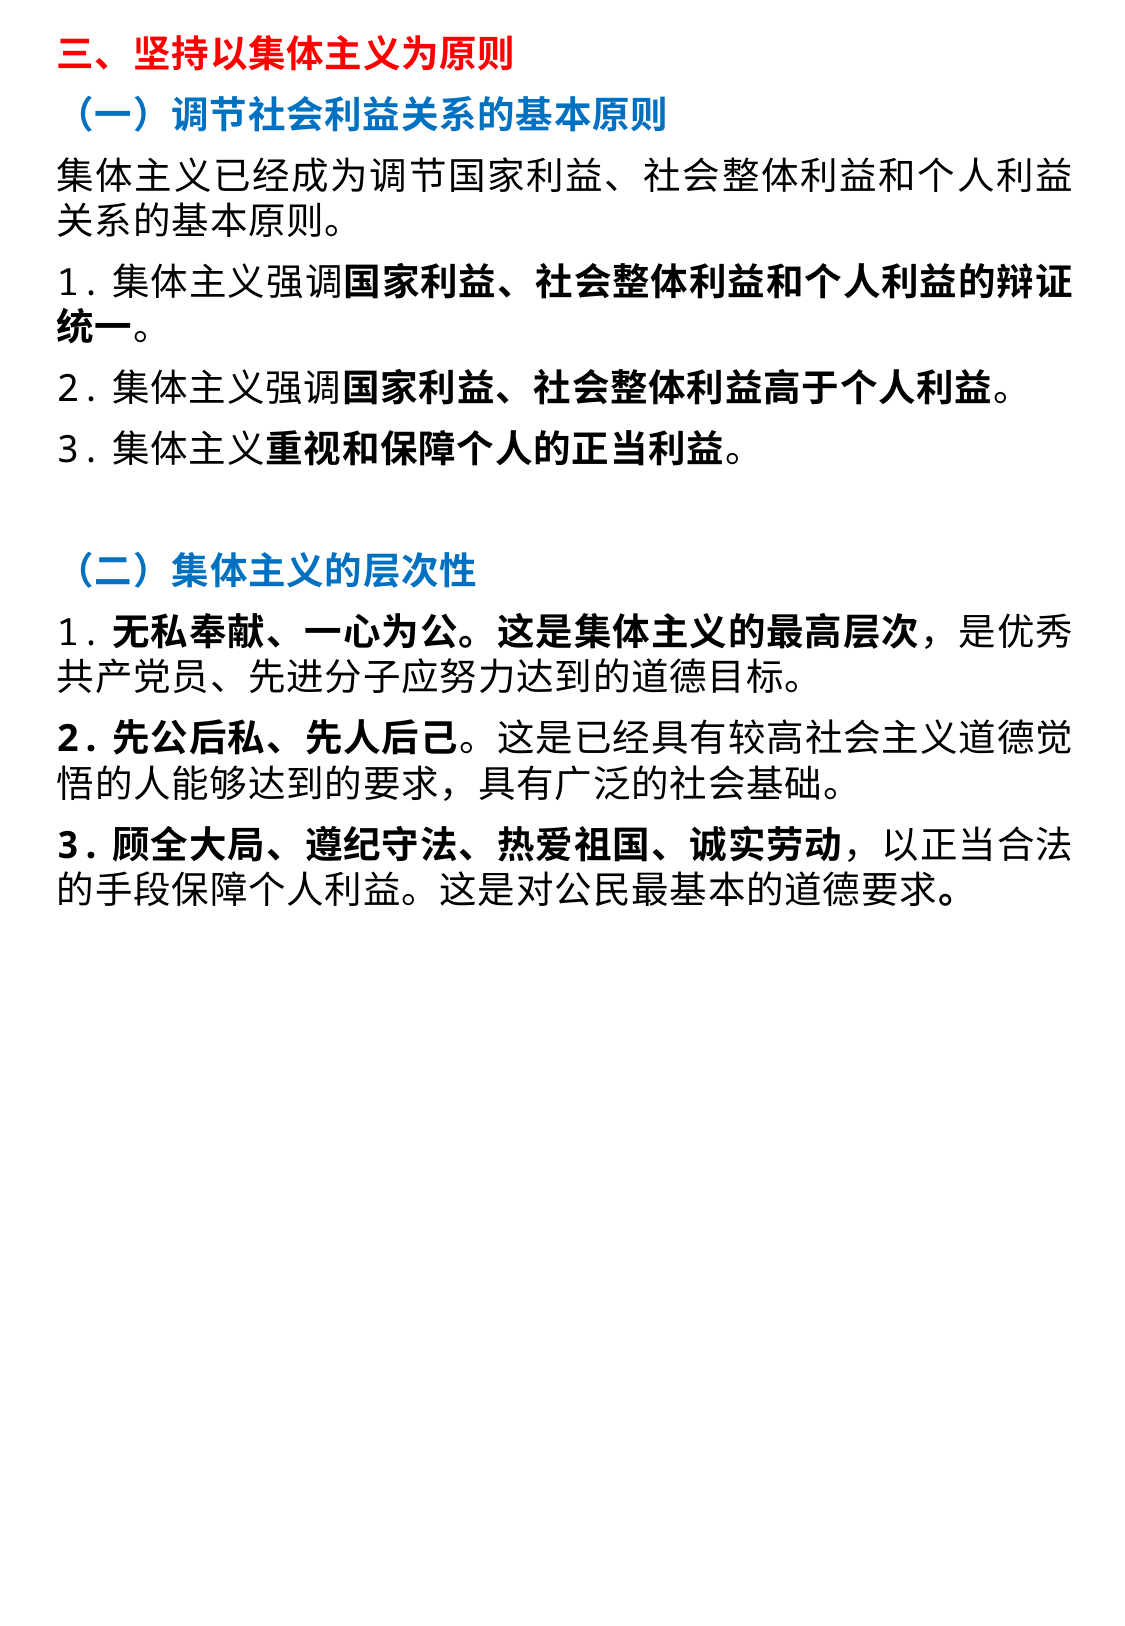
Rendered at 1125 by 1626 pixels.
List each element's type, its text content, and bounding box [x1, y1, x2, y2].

list 三、坚持以集体主义为原则 （一）调节社会利益关系的基本原则 集体主义已经成为调节国家利益、社会整体利益和个人利益关系的基本原则。 1.集体主义强调国家利益、社会整体利益和个人利益的辩证统一。 2.集体主义强调国家利益、社会整体利益高于个人利益。 3.集体主义重视和保障个人的正当利益。 （二）集体主义的层次性 1.无私奉献、一心为公。这是集体主义的最高层次，是优秀共产党员、先进分子应努力达到的道德目标。 2.先公后私、先人后己。这是已经具有较高社会主义道德觉悟的人能够达到的要求，具有广泛的社会基础。 3.顾全大局、遵纪守法、热爱祖国、诚实劳动，以正当合法的手段保障个人利益。这是对公民最基本的道德要求。 [41, 22, 1090, 1569]
